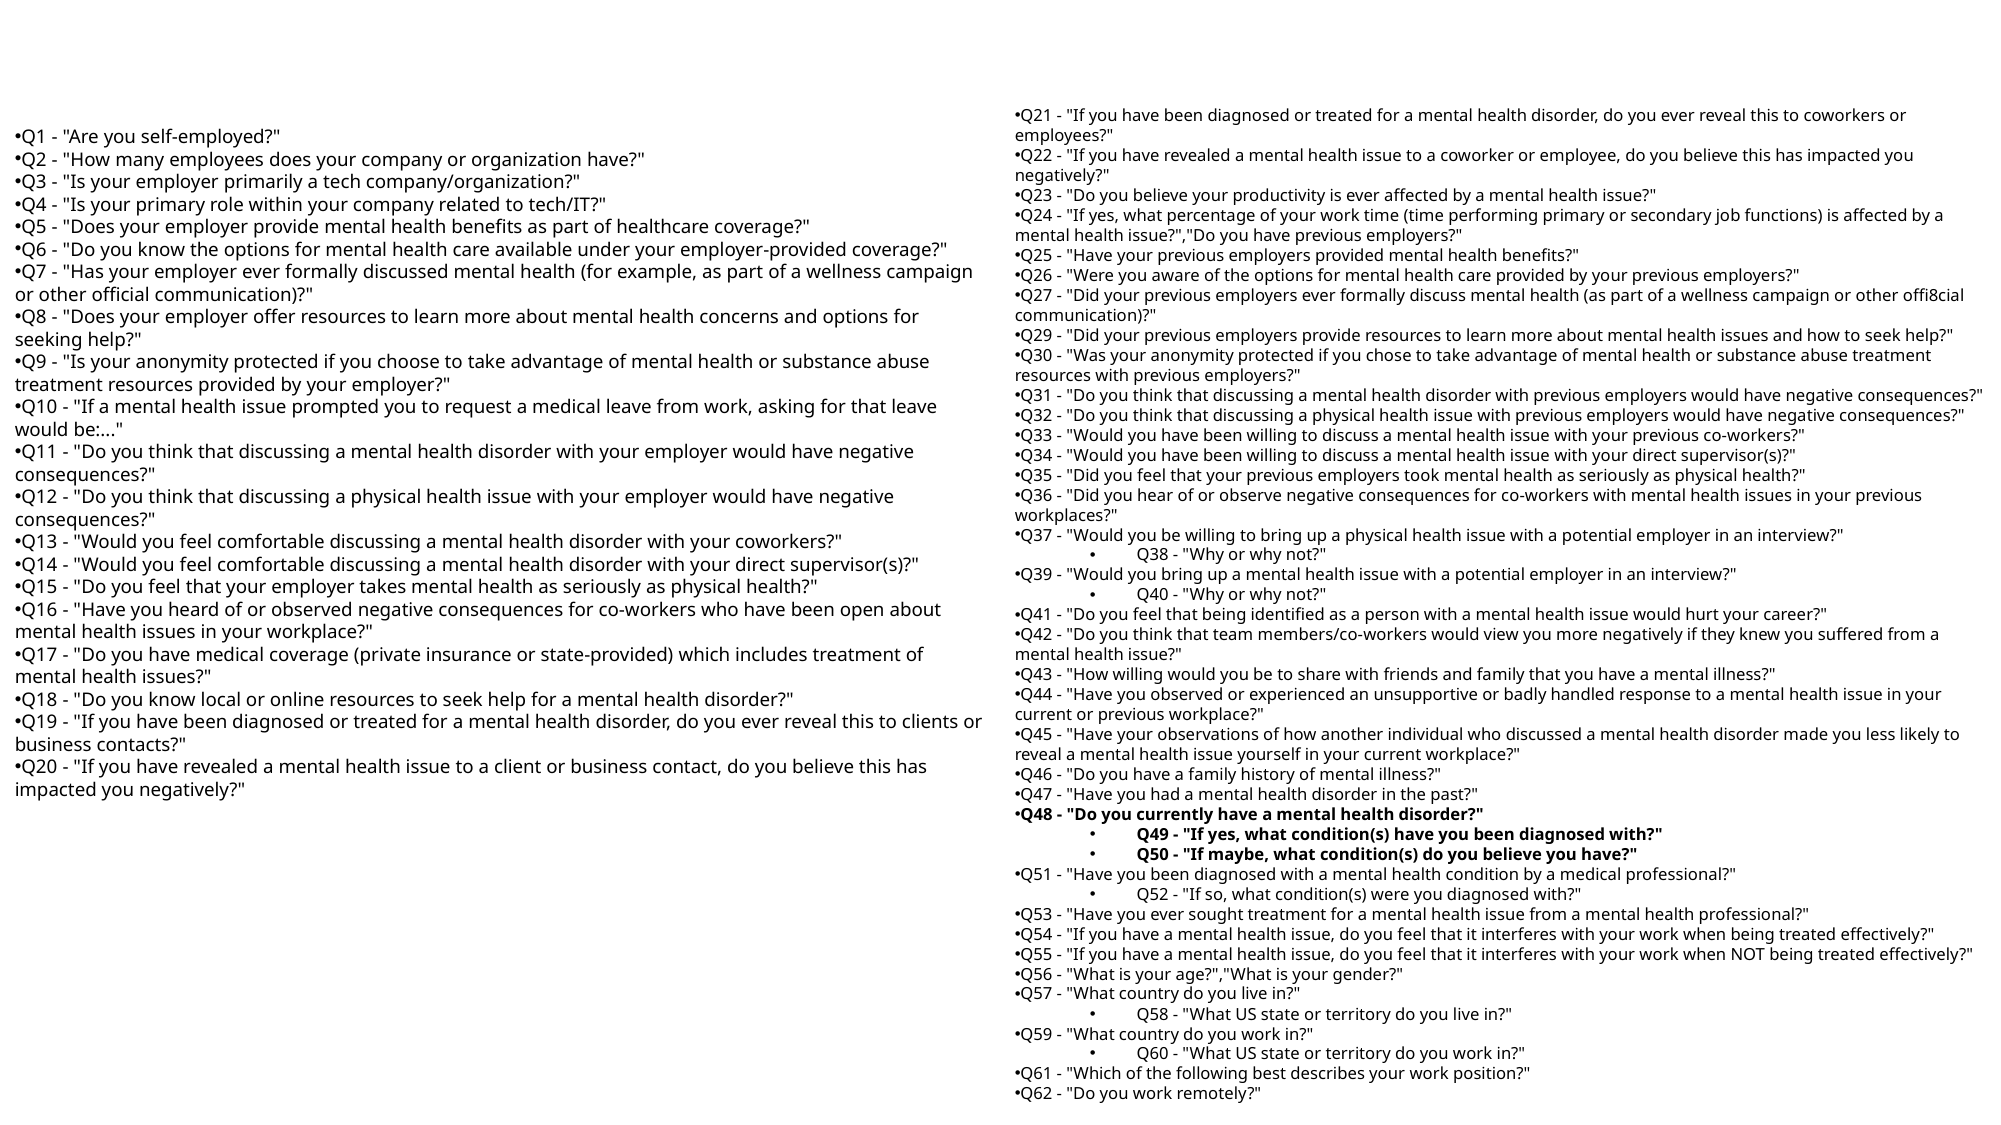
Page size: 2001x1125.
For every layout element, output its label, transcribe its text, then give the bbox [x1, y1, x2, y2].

text_box Q21 - "If you have been diagnosed or treated for a mental health disorder, do you ever reveal this to coworkers or employees?" Q22 - "If you have revealed a mental health issue to a coworker or employee, do you believe this has impacted you negatively?" Q23 - "Do you believe your productivity is ever affected by a mental health issue?" Q24 - "If yes, what percentage of your work time (time performing primary or secondary job functions) is affected by a mental health issue?","Do you have previous employers?" Q25 - "Have your previous employers provided mental health benefits?" Q26 - "Were you aware of the options for mental health care provided by your previous employers?" Q27 - "Did your previous employers ever formally discuss mental health (as part of a wellness campaign or other offi8cial communication)?" Q29 - "Did your previous employers provide resources to learn more about mental health issues and how to seek help?" Q30 - "Was your anonymity protected if you chose to take advantage of mental health or substance abuse treatment resources with previous employers?" Q31 - "Do you think that discussing a mental health disorder with previous employers would have negative consequences?" Q32 - "Do you think that discussing a physical health issue with previous employers would have negative consequences?" Q33 - "Would you have been willing to discuss a mental health issue with your previous co-workers?" Q34 - "Would you have been willing to discuss a mental health issue with your direct supervisor(s)?" Q35 - "Did you feel that your previous employers took mental health as seriously as physical health?" Q36 - "Did you hear of or observe negative consequences for co-workers with mental health issues in your previous workplaces?" Q37 - "Would you be willing to bring up a physical health issue with a potential employer in an interview?" Q38 - "Why or why not?" Q39 - "Would you bring up a mental health issue with a potential employer in an interview?" Q40 - "Why or why not?" Q41 - "Do you feel that being identified as a person with a mental health issue would hurt your career?" Q42 - "Do you think that team members/co-workers would view you more negatively if they knew you suffered from a mental health issue?" Q43 - "How willing would you be to share with friends and family that you have a mental illness?" Q44 - "Have you observed or experienced an unsupportive or badly handled response to a mental health issue in your current or previous workplace?" Q45 - "Have your observations of how another individual who discussed a mental health disorder made you less likely to reveal a mental health issue yourself in your current workplace?" Q46 - "Do you have a family history of mental illness?" Q47 - "Have you had a mental health disorder in the past?" Q48 - "Do you currently have a mental health disorder?" Q49 - "If yes, what condition(s) have you been diagnosed with?" Q50 - "If maybe, what condition(s) do you believe you have?" Q51 - "Have you been diagnosed with a mental health condition by a medical professional?" Q52 - "If so, what condition(s) were you diagnosed with?" Q53 - "Have you ever sought treatment for a mental health issue from a mental health professional?" Q54 - "If you have a mental health issue, do you feel that it interferes with your work when being treated effectively?" Q55 - "If you have a mental health issue, do you feel that it interferes with your work when NOT being treated effectively?" Q56 - "What is your age?","What is your gender?" Q57 - "What country do you live in?" Q58 - "What US state or territory do you live in?" Q59 - "What country do you work in?" Q60 - "What US state or territory do you work in?" Q61 - "Which of the following best describes your work position?" Q62 - "Do you work remotely?" [999, 97, 2000, 1111]
text_box Q1 - "Are you self-employed?" Q2 - "How many employees does your company or organization have?" Q3 - "Is your employer primarily a tech company/organization?" Q4 - "Is your primary role within your company related to tech/IT?" Q5 - "Does your employer provide mental health benefits as part of healthcare coverage?" Q6 - "Do you know the options for mental health care available under your employer-provided coverage?" Q7 - "Has your employer ever formally discussed mental health (for example, as part of a wellness campaign or other official communication)?" Q8 - "Does your employer offer resources to learn more about mental health concerns and options for seeking help?" Q9 - "Is your anonymity protected if you choose to take advantage of mental health or substance abuse treatment resources provided by your employer?" Q10 - "If a mental health issue prompted you to request a medical leave from work, asking for that leave would be:..." Q11 - "Do you think that discussing a mental health disorder with your employer would have negative consequences?" Q12 - "Do you think that discussing a physical health issue with your employer would have negative consequences?" Q13 - "Would you feel comfortable discussing a mental health disorder with your coworkers?" Q14 - "Would you feel comfortable discussing a mental health disorder with your direct supervisor(s)?" Q15 - "Do you feel that your employer takes mental health as seriously as physical health?" Q16 - "Have you heard of or observed negative consequences for co-workers who have been open about mental health issues in your workplace?" Q17 - "Do you have medical coverage (private insurance or state-provided) which includes treatment of mental health issues?" Q18 - "Do you know local or online resources to seek help for a mental health disorder?" Q19 - "If you have been diagnosed or treated for a mental health disorder, do you ever reveal this to clients or business contacts?" Q20 - "If you have revealed a mental health issue to a client or business contact, do you believe this has impacted you negatively?" [0, 117, 999, 830]
